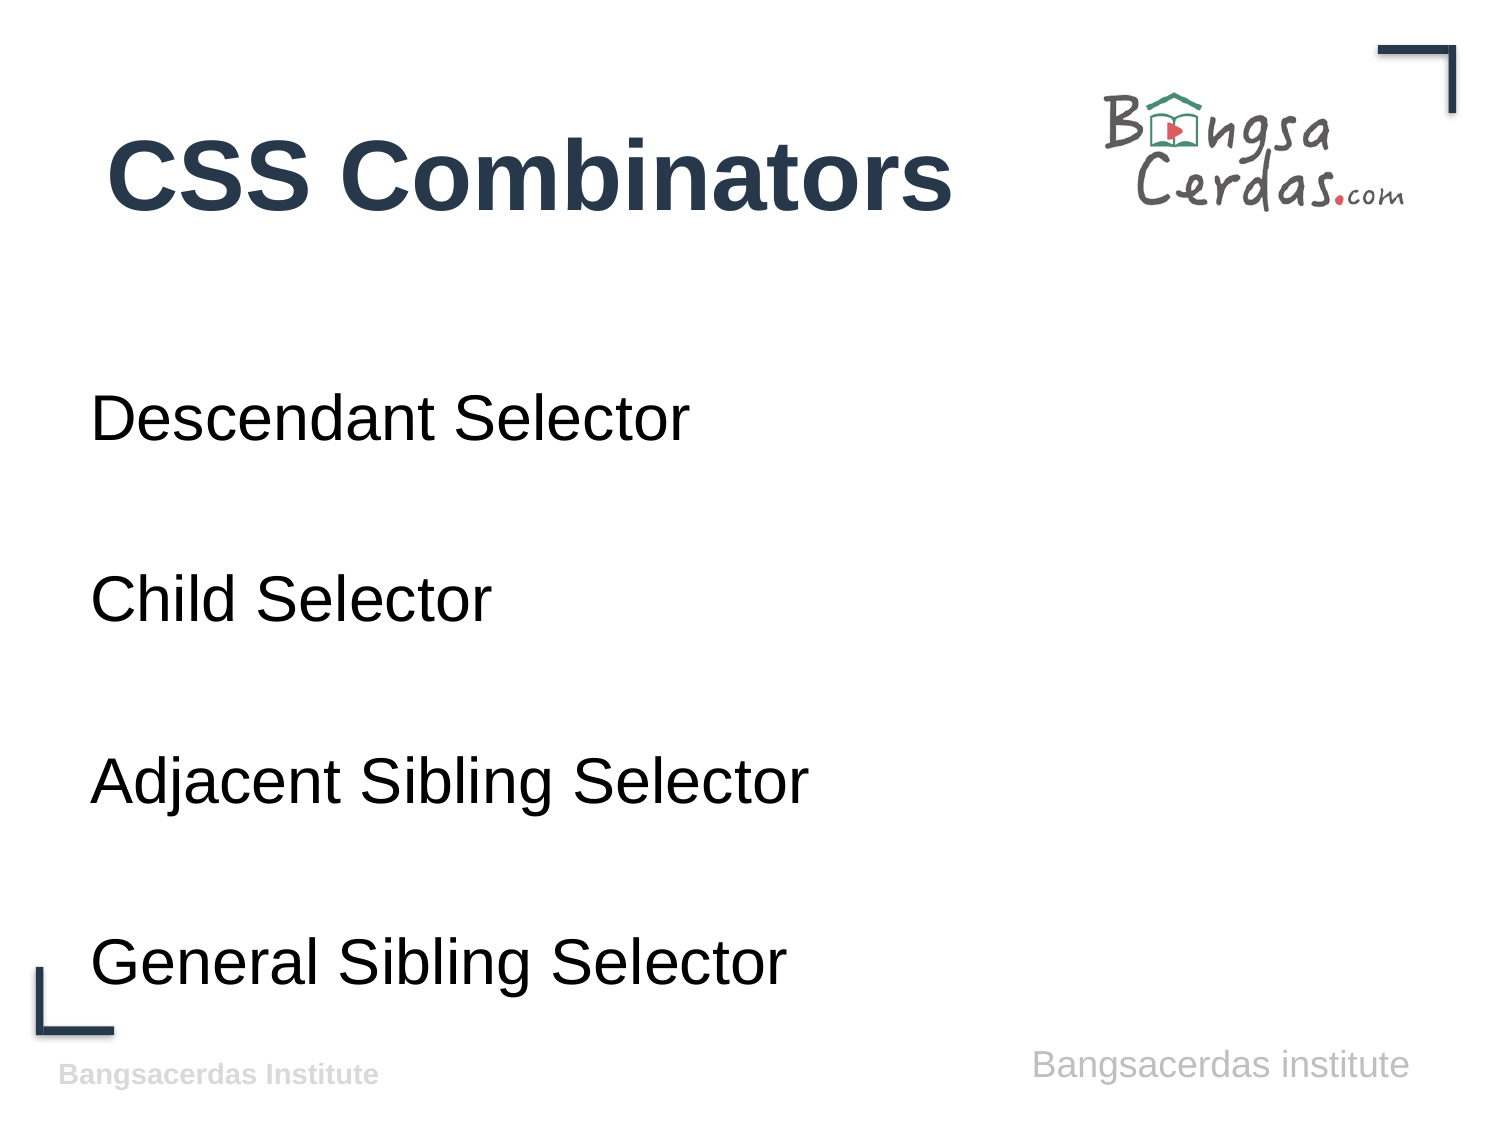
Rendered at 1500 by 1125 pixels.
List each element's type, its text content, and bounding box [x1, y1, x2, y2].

title CSS Combinators [75, 45, 988, 297]
list Descendant Selector Child Selector Adjacent Sibling Selector General Sibling Selector [75, 368, 1425, 1005]
list <script> var a=20; if(a==10){ document.write("a is equal to 10"); } else if(a==15){ document.write("a is equal to 15"); } else if(a==20){ document.write("a is equal to 20"); } else{ document.write("a is not equal to 10, 15 or 20"); } </script> [1074, 89, 1425, 212]
